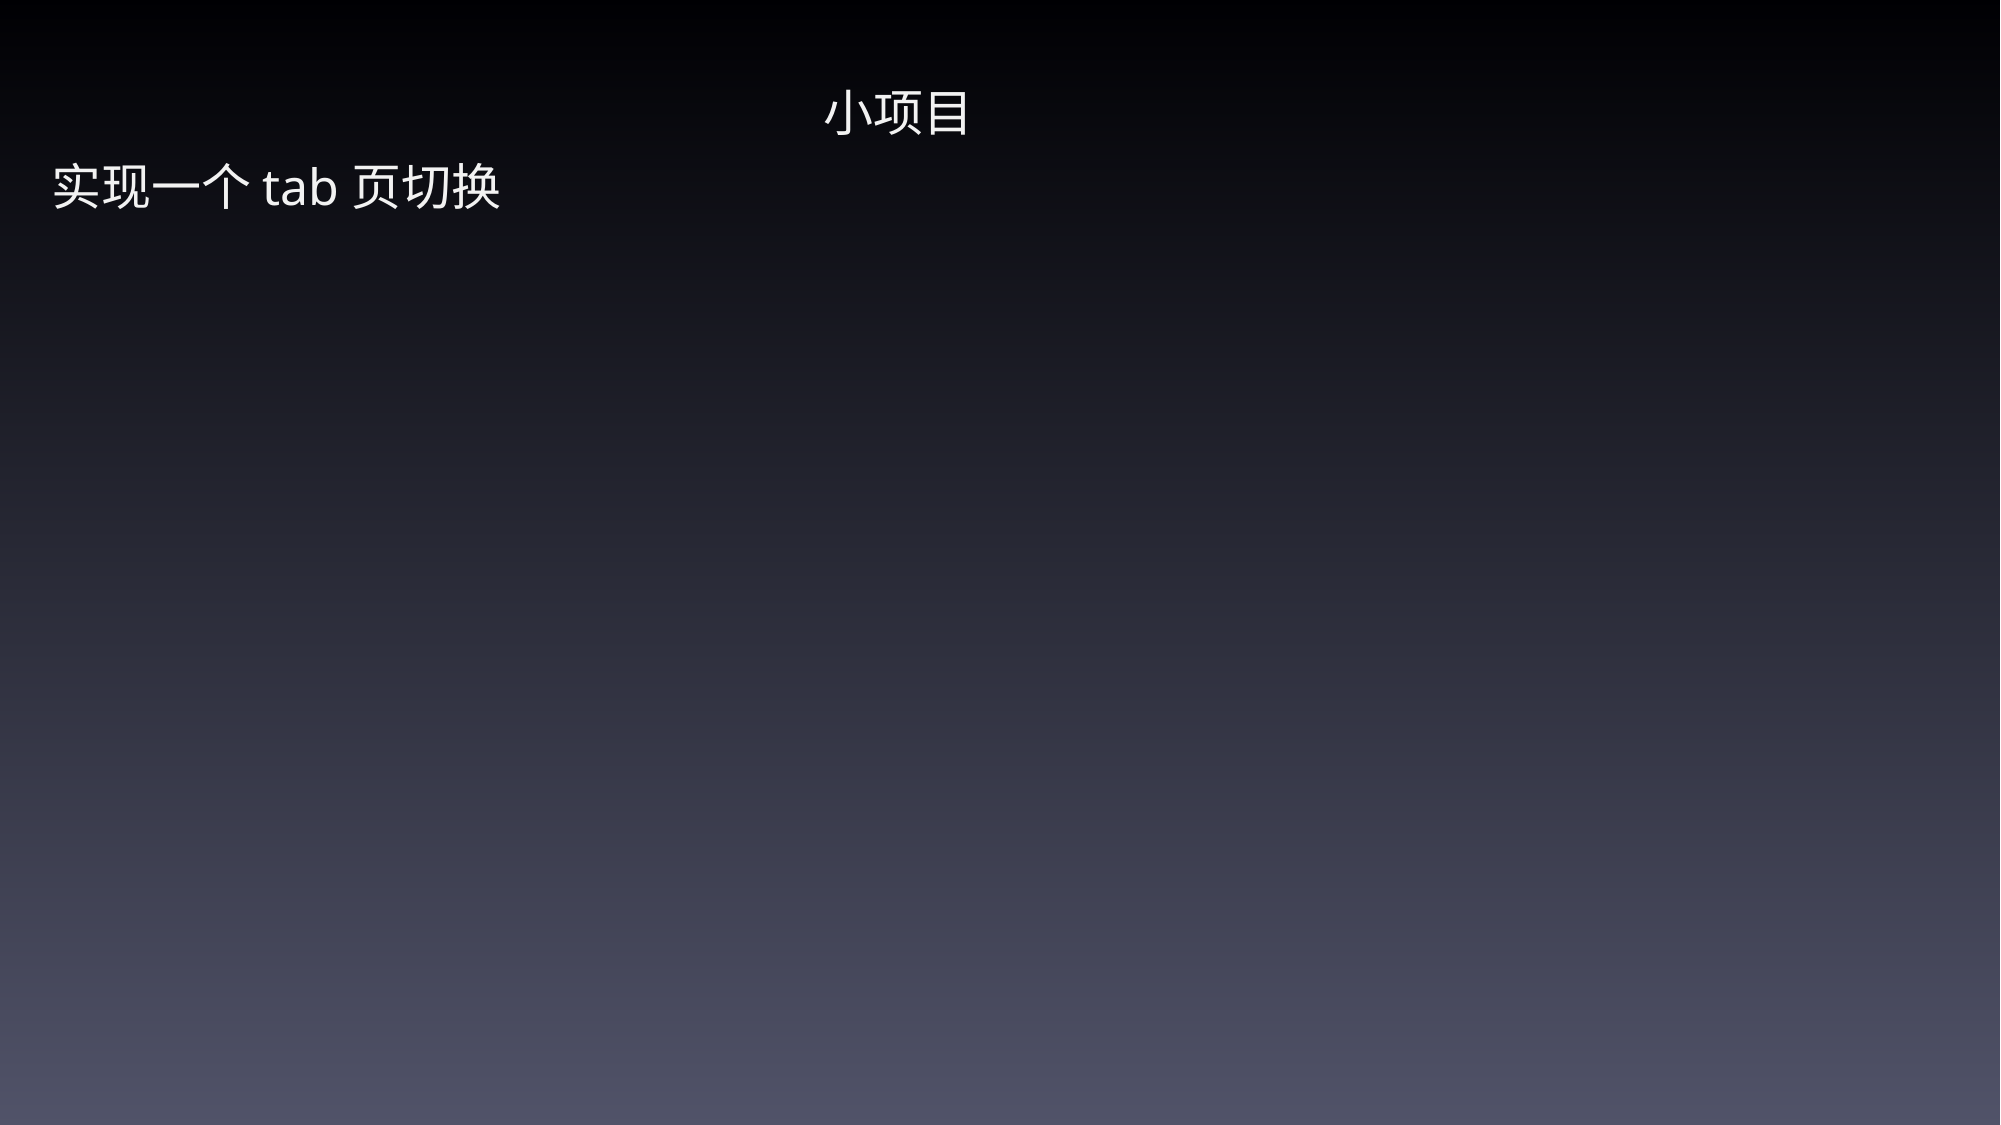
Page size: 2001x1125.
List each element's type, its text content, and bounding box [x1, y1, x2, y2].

list 小项目 实现一个tab页切换 [35, 80, 1761, 1067]
